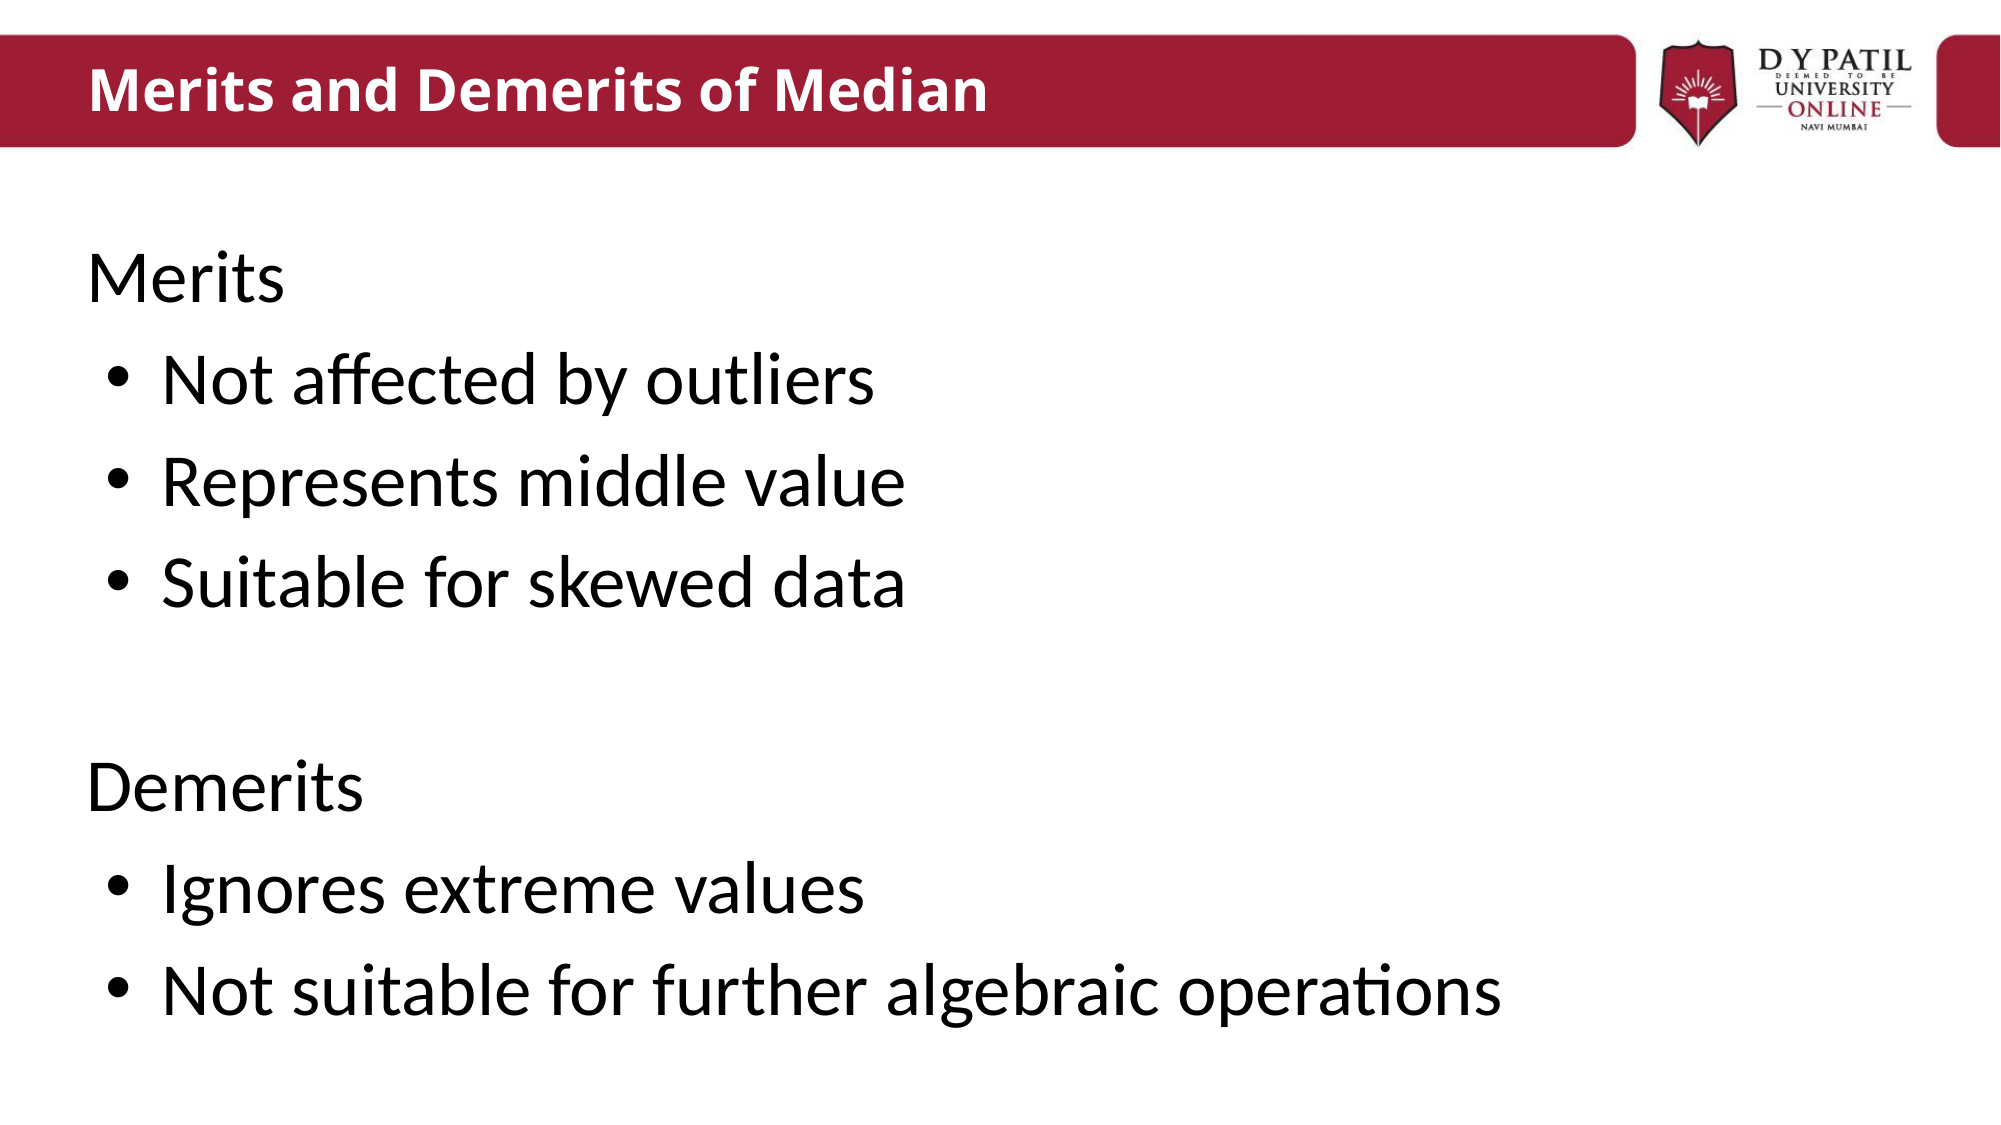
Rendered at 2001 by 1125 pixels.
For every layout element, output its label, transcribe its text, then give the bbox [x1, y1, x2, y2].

picture [0, 0, 2001, 1125]
text_box Merits Not affected by outliers Represents middle value Suitable for skewed data Demerits Ignores extreme values Not suitable for further algebraic operations [71, 230, 1643, 1058]
title Merits and Demerits of Median [71, 35, 1797, 149]
